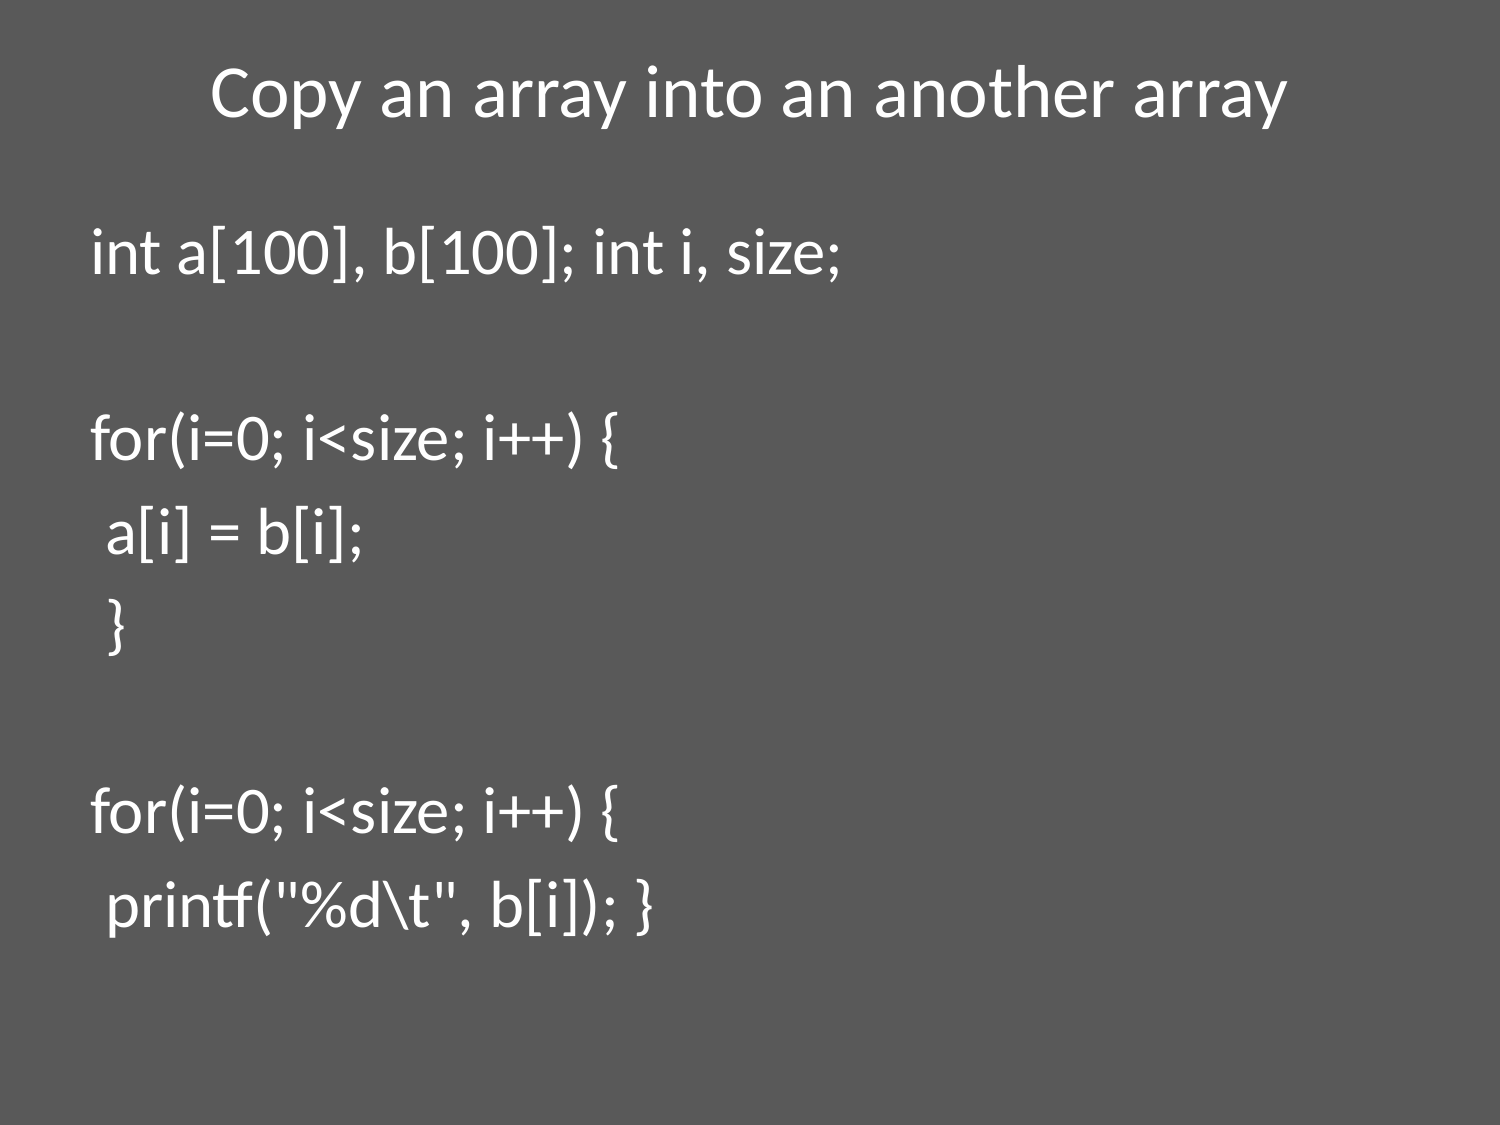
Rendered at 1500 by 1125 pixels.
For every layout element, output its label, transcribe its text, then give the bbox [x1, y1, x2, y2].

title Copy an array into an another array [75, 24, 1425, 150]
list int a[100], b[100]; int i, size; for(i=0; i<size; i++) { a[i] = b[i]; } for(i=0; i<size; i++) { printf("%d\t", b[i]); } [75, 200, 1425, 1005]
